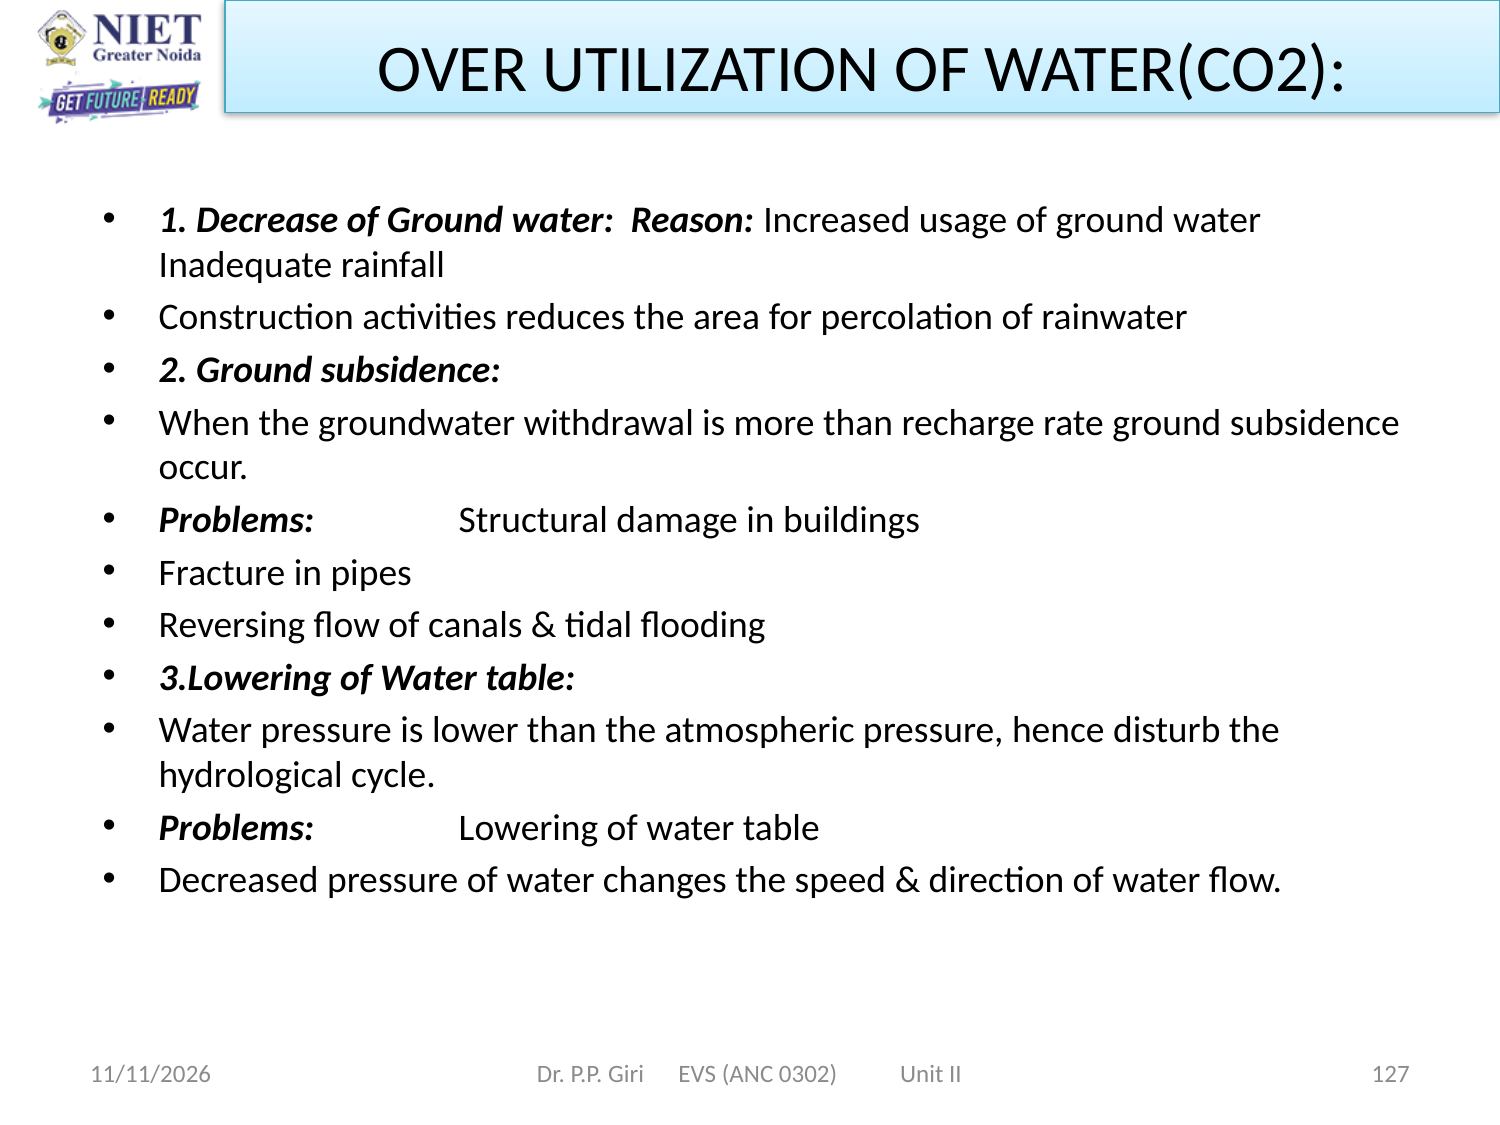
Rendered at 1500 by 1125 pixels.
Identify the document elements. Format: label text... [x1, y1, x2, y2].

footer Dr. P.P. Giri EVS (ANC 0302) Unit II [512, 1042, 988, 1103]
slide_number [75, 1042, 425, 1103]
slide_number 127 [1074, 1042, 1425, 1103]
picture [0, 0, 238, 135]
text_box OVER UTILIZATION OF WATER(CO2): [238, 0, 1500, 113]
list 1. Decrease of Ground water: Reason: Increased usage of ground water Inadequate rainfall Construction activities reduces the area for percolation of rainwater 2. Ground subsidence: When the groundwater withdrawal is more than recharge rate ground subsidence occur. Problems: Structural damage in buildings Fracture in pipes Reversing flow of canals & tidal flooding 3.Lowering of Water table: Water pressure is lower than the atmospheric pressure, hence disturb the hydrological cycle. Problems: Lowering of water table Decreased pressure of water changes the speed & direction of water flow. [87, 187, 1438, 930]
